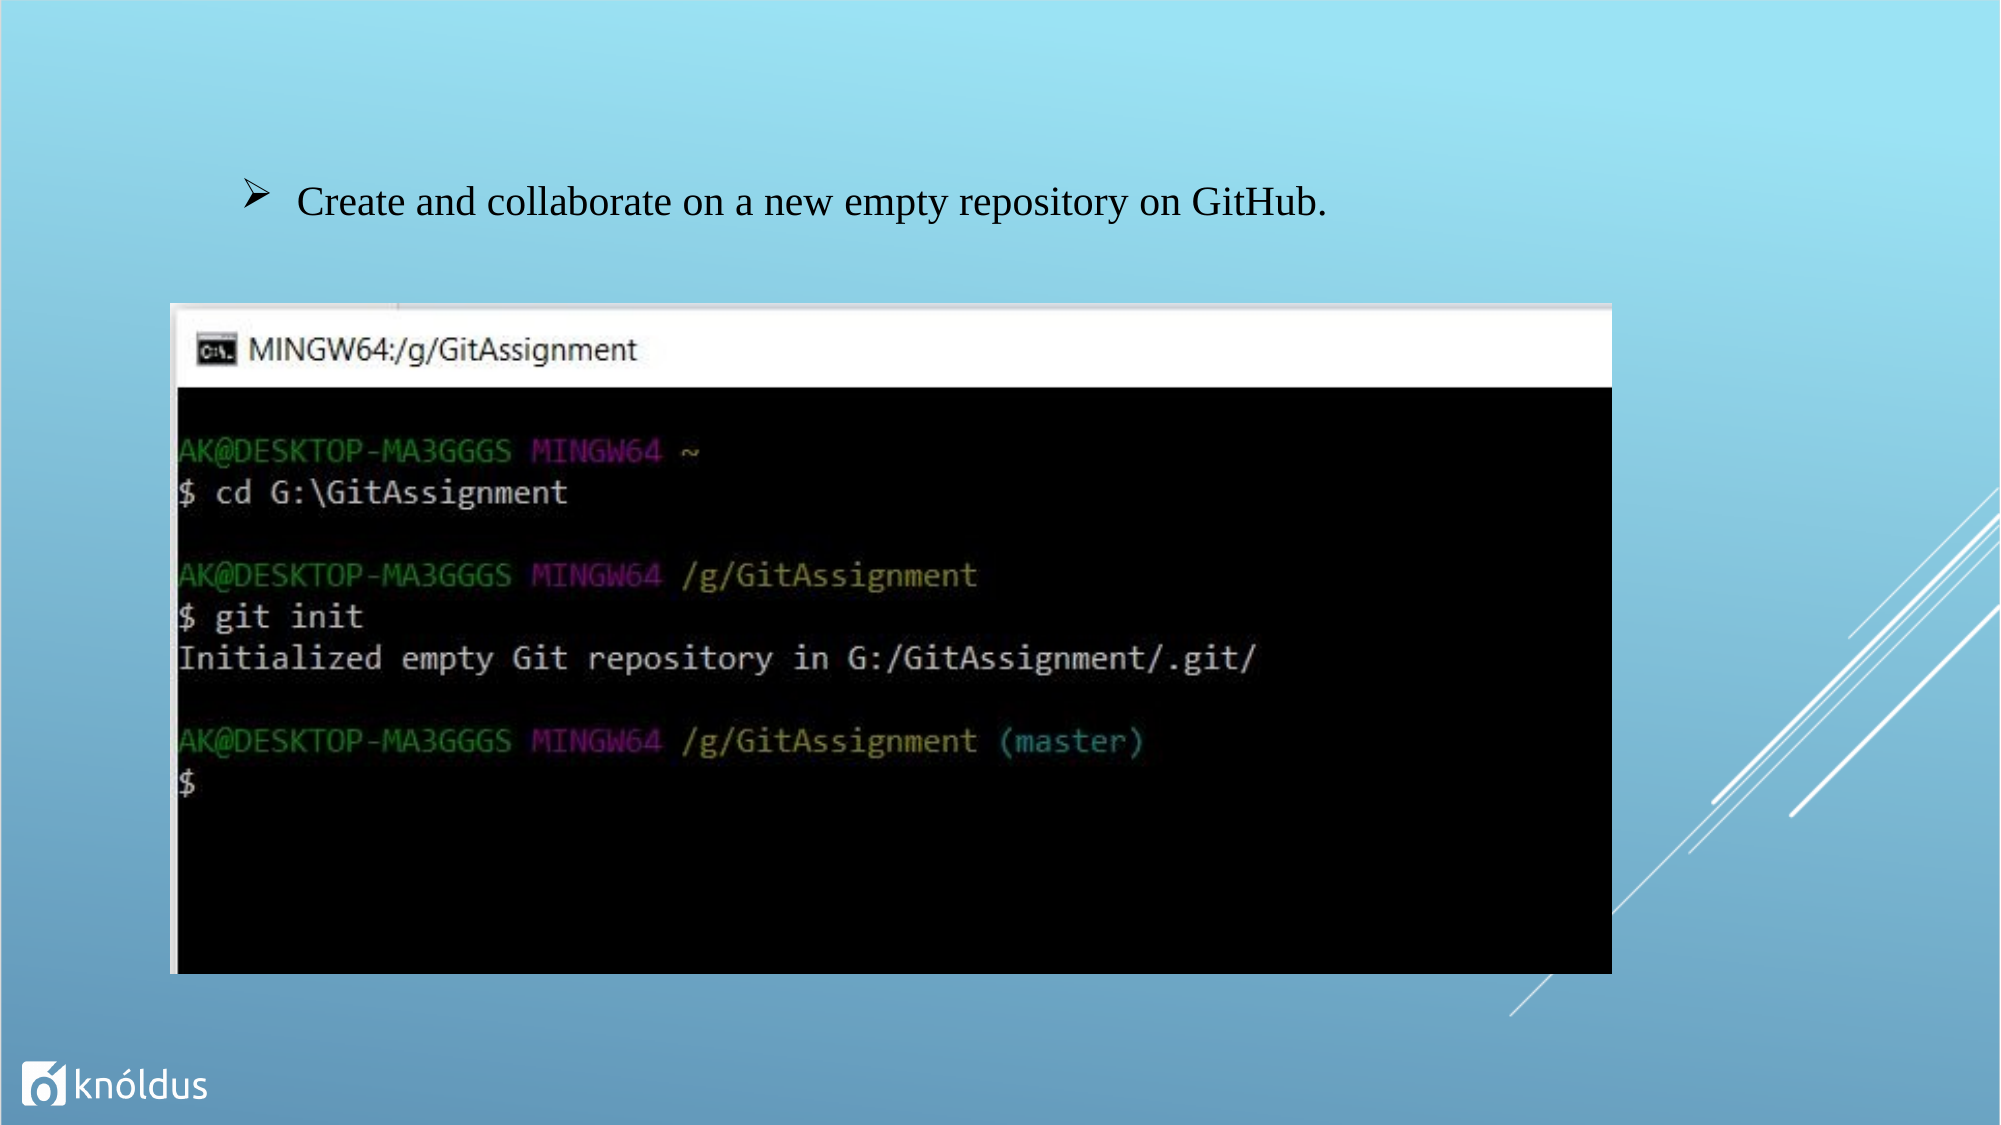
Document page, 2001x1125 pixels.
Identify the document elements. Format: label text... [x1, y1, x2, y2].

text_box Create and collaborate on a new empty repository on GitHub. [225, 166, 1373, 231]
picture [22, 1061, 207, 1106]
picture [170, 303, 1612, 974]
